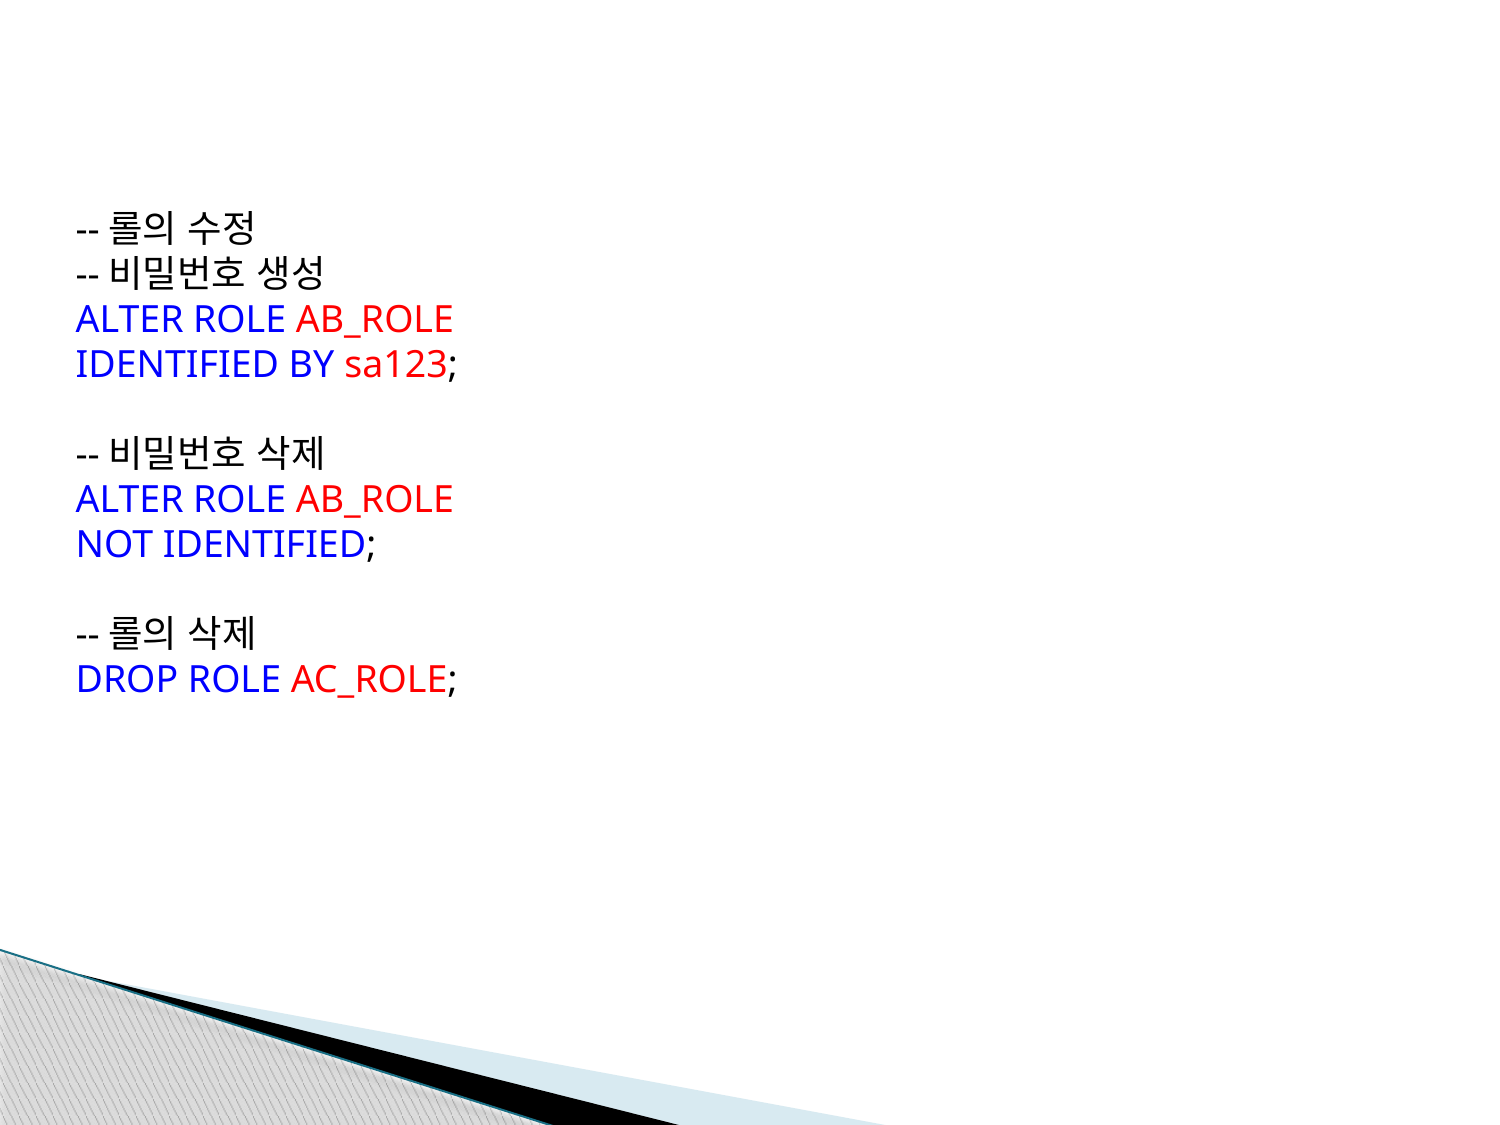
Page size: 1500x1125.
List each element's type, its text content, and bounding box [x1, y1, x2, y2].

text_box --롤의 수정 --비밀번호 생성 ALTER ROLE AB_ROLE IDENTIFIED BY sa123; --비밀번호 삭제 ALTER ROLE AB_ROLE NOT IDENTIFIED; --롤의 삭제 DROP ROLE AC_ROLE; [60, 62, 1439, 1063]
